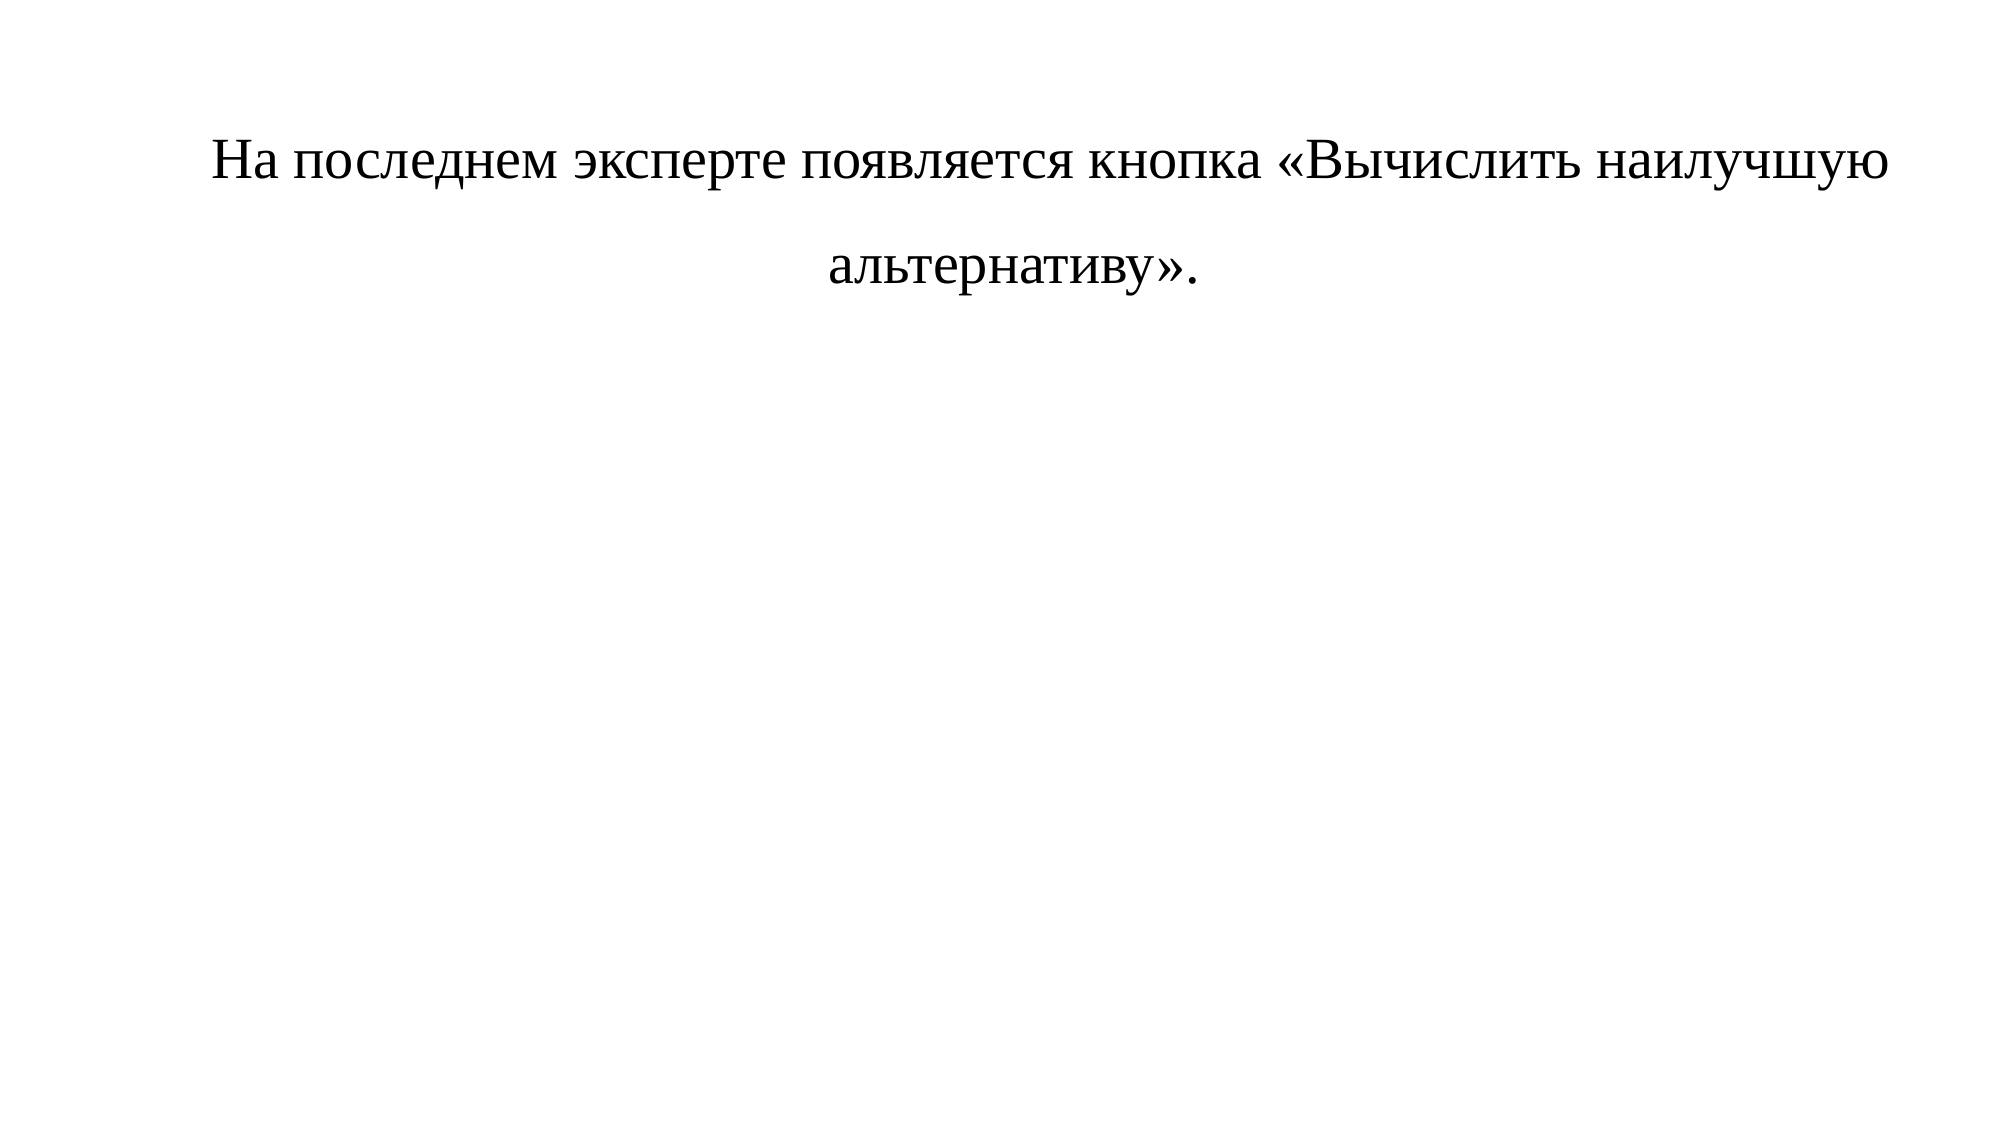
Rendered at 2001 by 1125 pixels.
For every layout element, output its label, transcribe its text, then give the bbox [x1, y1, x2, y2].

subtitle На последнем эксперте появляется кнопка «Вычислить наилучшую альтернативу». [73, 78, 1955, 1050]
